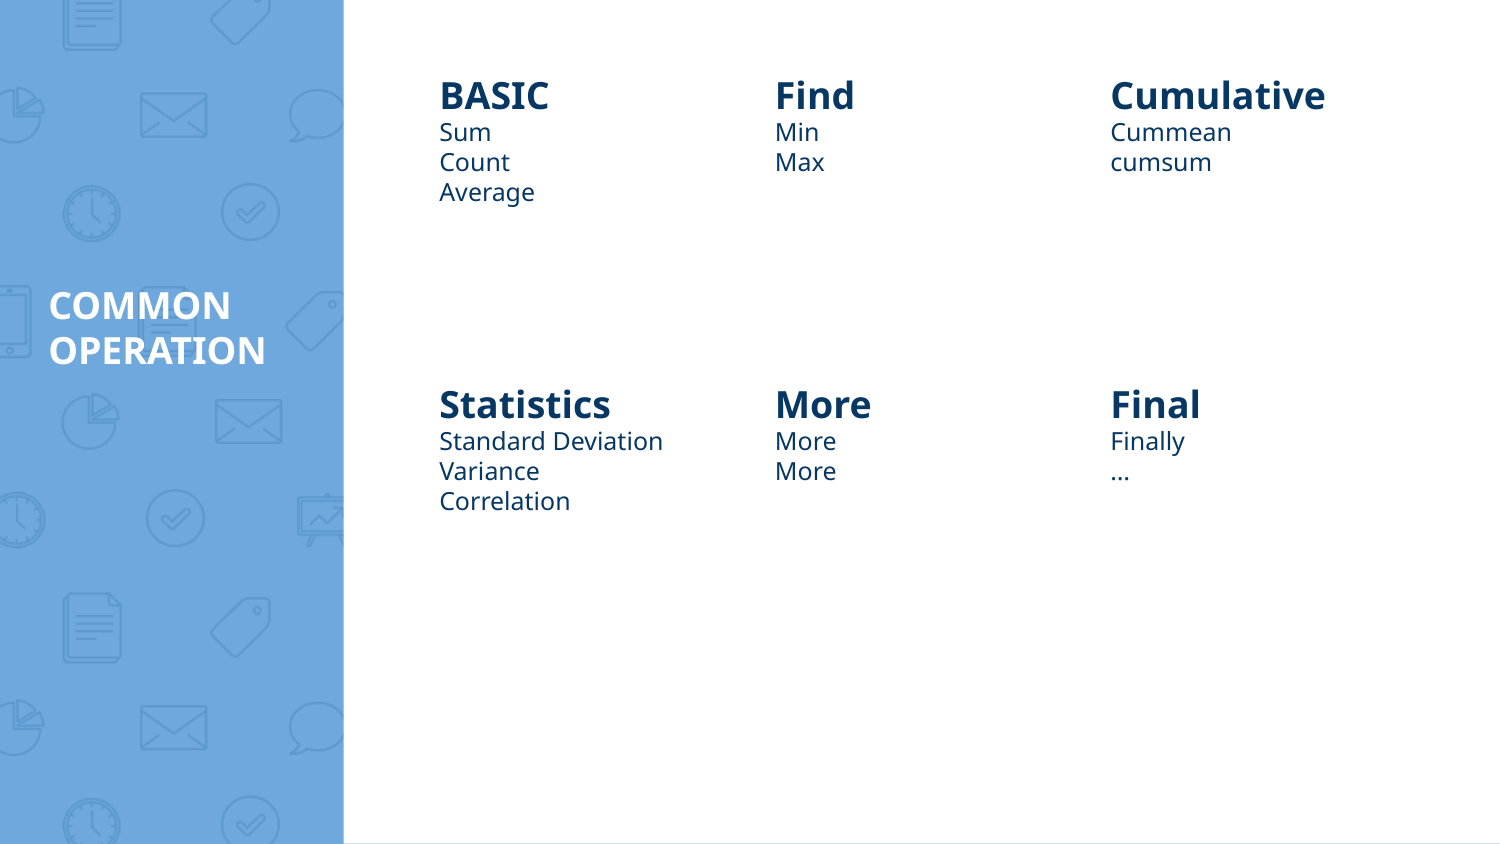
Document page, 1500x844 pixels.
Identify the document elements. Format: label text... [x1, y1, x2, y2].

list Cumulative Cummean cumsum [1095, 56, 1415, 271]
title COMMON OPERATION [33, 266, 315, 408]
list Find Min Max [759, 56, 1079, 271]
list BASIC Sum Count Average [424, 56, 744, 271]
list More More More [759, 365, 1079, 580]
list Final Finally … [1095, 365, 1415, 580]
list Statistics Standard Deviation Variance Correlation [424, 365, 744, 580]
